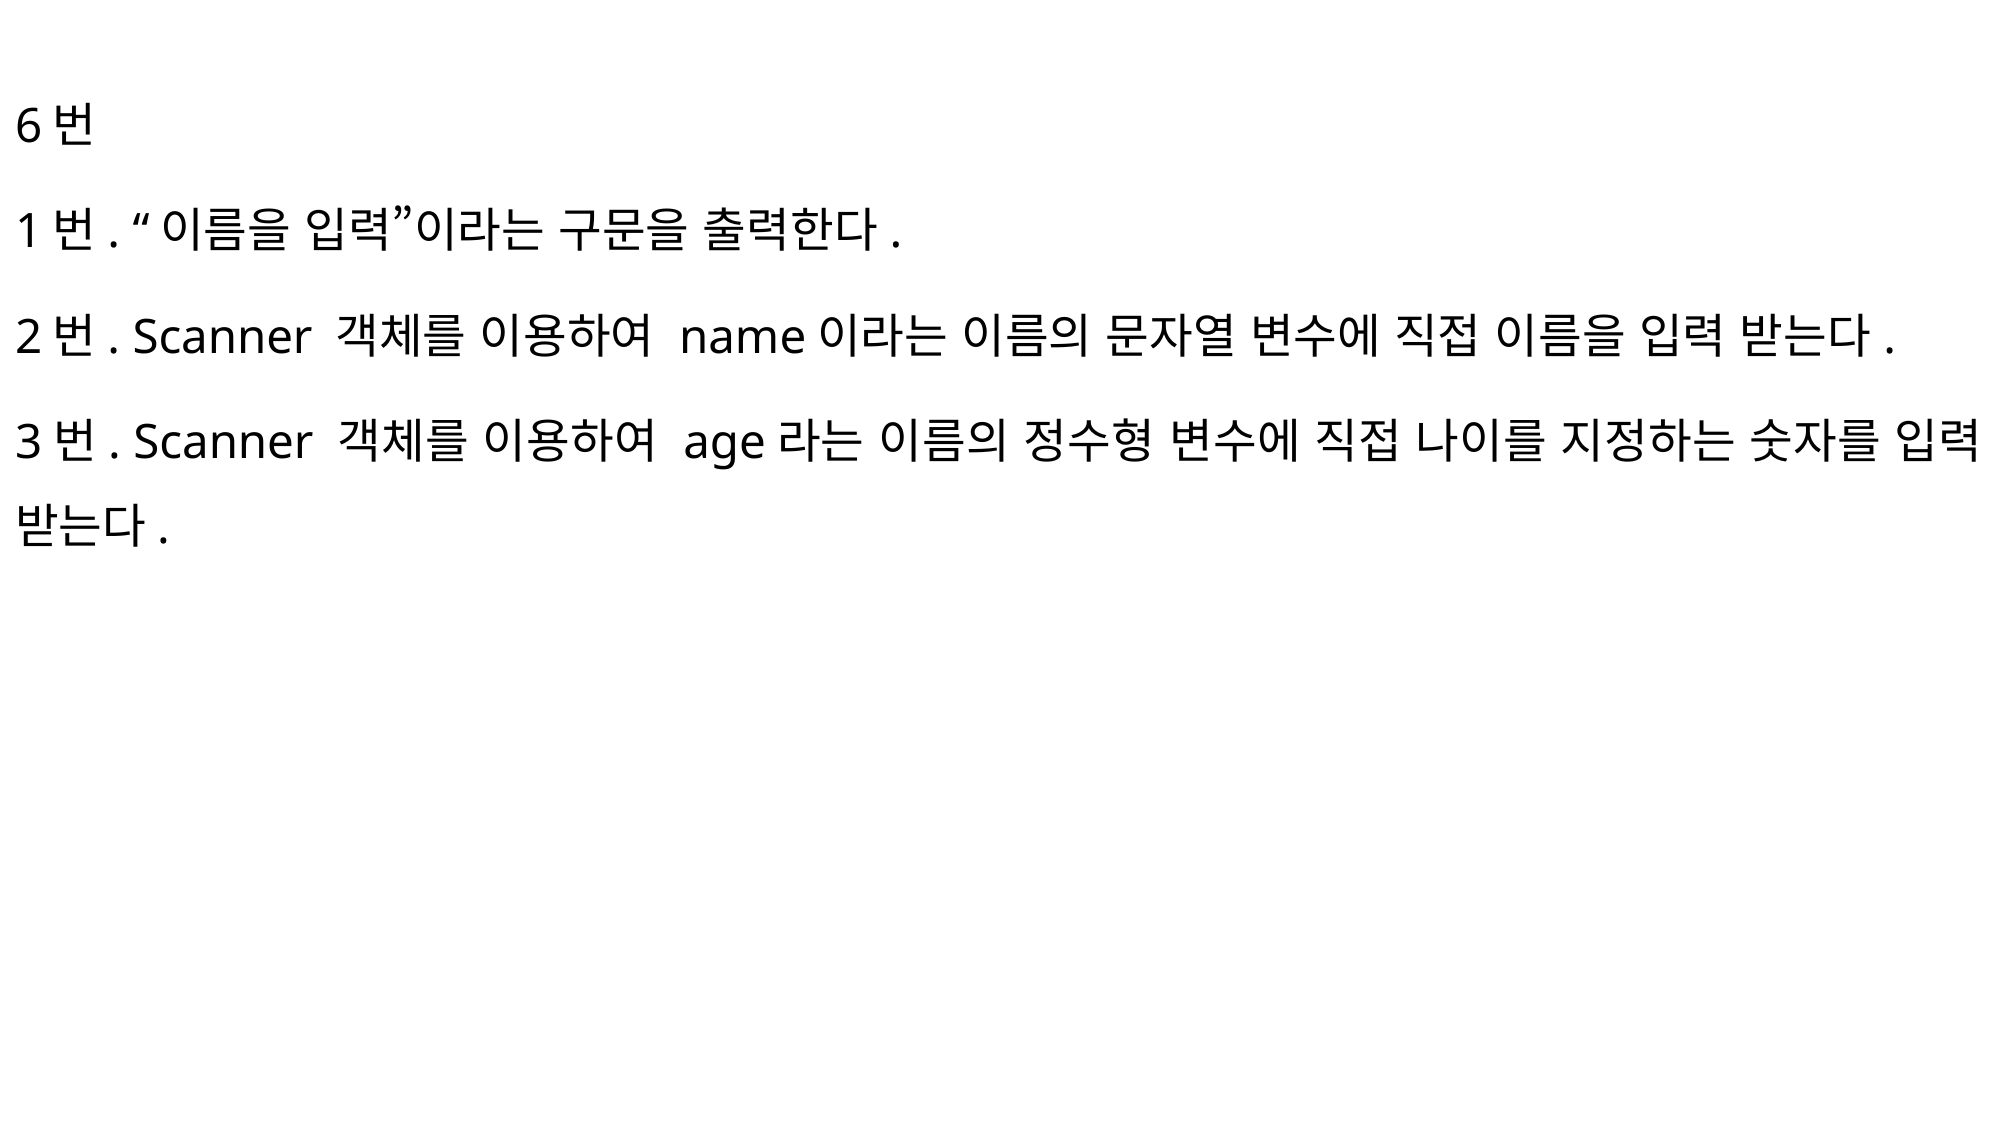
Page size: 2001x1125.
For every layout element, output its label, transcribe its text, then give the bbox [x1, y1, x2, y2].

subtitle 6번 1번. “이름을 입력”이라는 구문을 출력한다. 2번. Scanner 객체를 이용하여 name이라는 이름의 문자열 변수에 직접 이름을 입력 받는다. 3번. Scanner 객체를 이용하여 age라는 이름의 정수형 변수에 직접 나이를 지정하는 숫자를 입력 받는다. [0, 59, 2000, 563]
